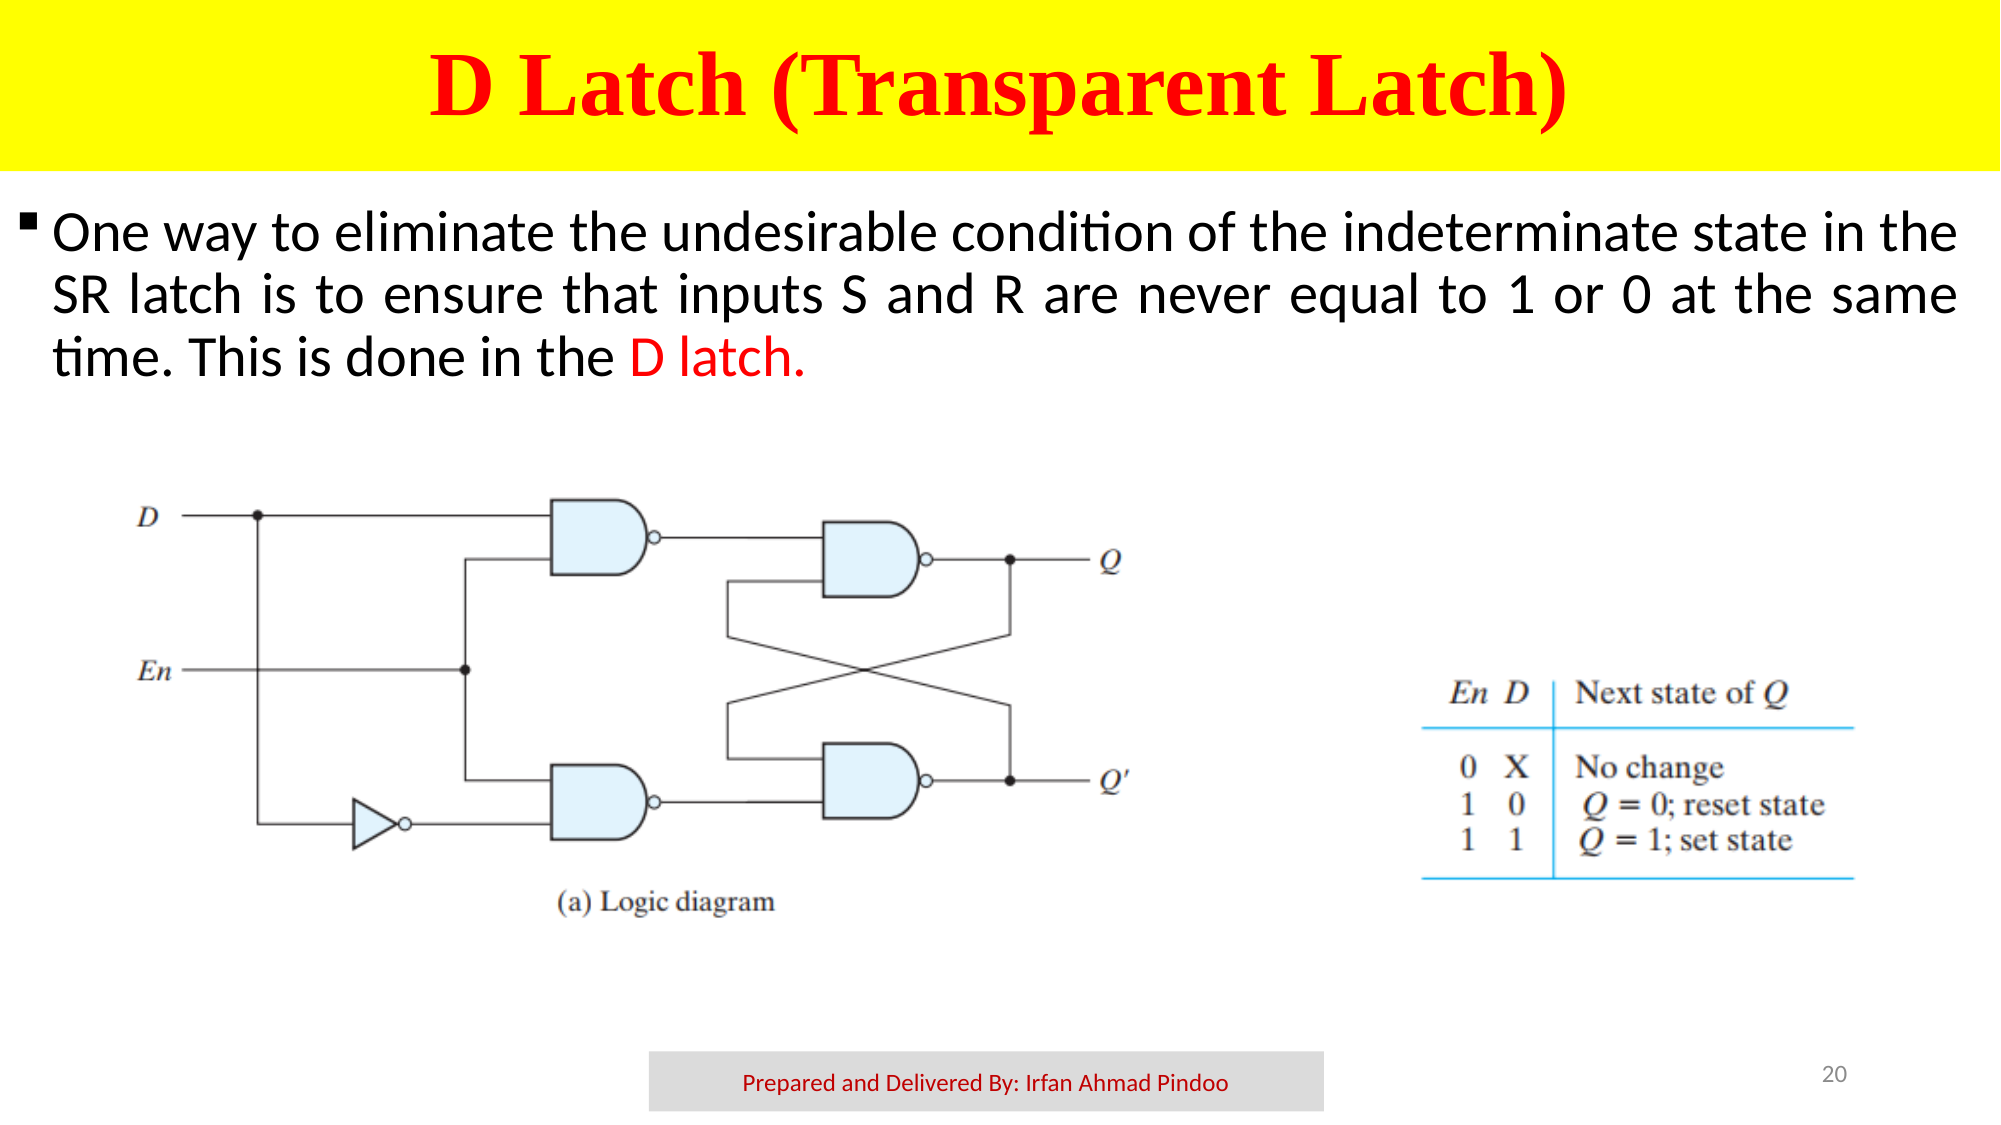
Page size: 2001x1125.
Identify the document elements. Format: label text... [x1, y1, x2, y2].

slide_number 20 [1412, 1042, 1863, 1103]
footer Prepared and Delivered By: Irfan Ahmad Pindoo [648, 1051, 1324, 1112]
list One way to eliminate the undesirable condition of the indeterminate state in the SR latch is to ensure that inputs S and R are never equal to 1 or 0 at the same time. This is done in the D latch. [0, 193, 1975, 1017]
title D Latch (Transparent Latch) [0, 0, 2000, 172]
picture [1412, 649, 1893, 935]
picture [106, 474, 1191, 935]
